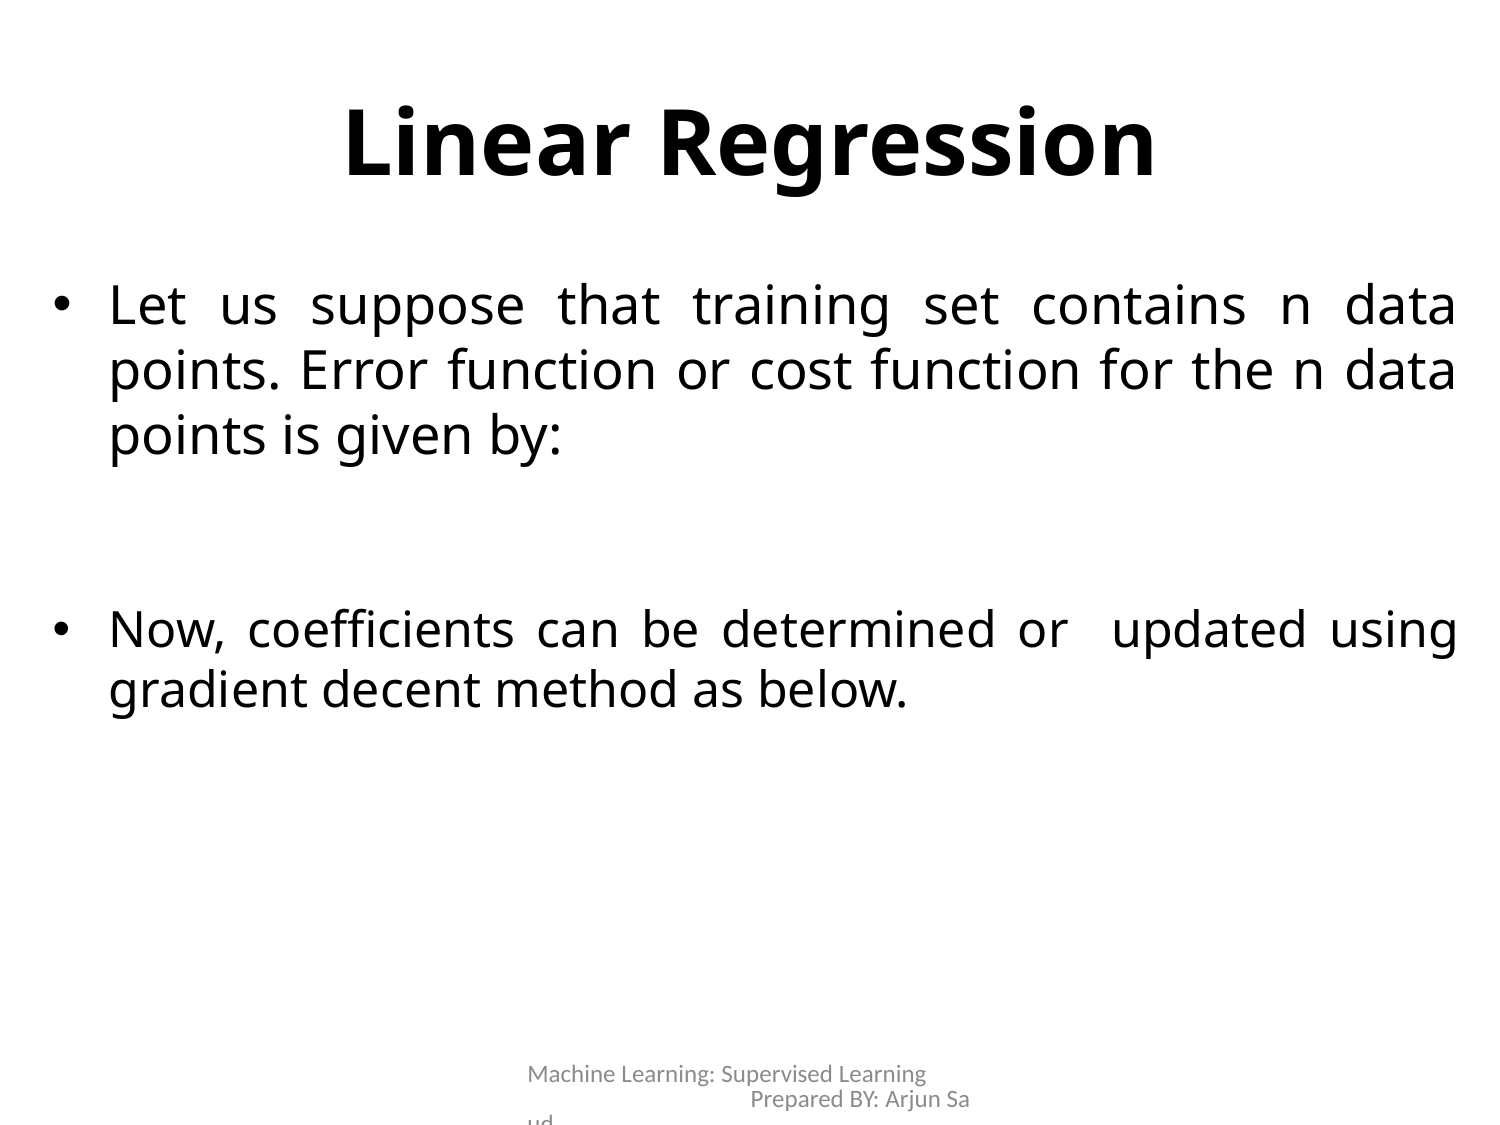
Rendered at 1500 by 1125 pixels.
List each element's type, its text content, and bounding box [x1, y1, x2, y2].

footer Machine Learning: Supervised Learning Prepared BY: Arjun Saud [512, 1042, 988, 1103]
title Linear Regression [75, 45, 1425, 233]
